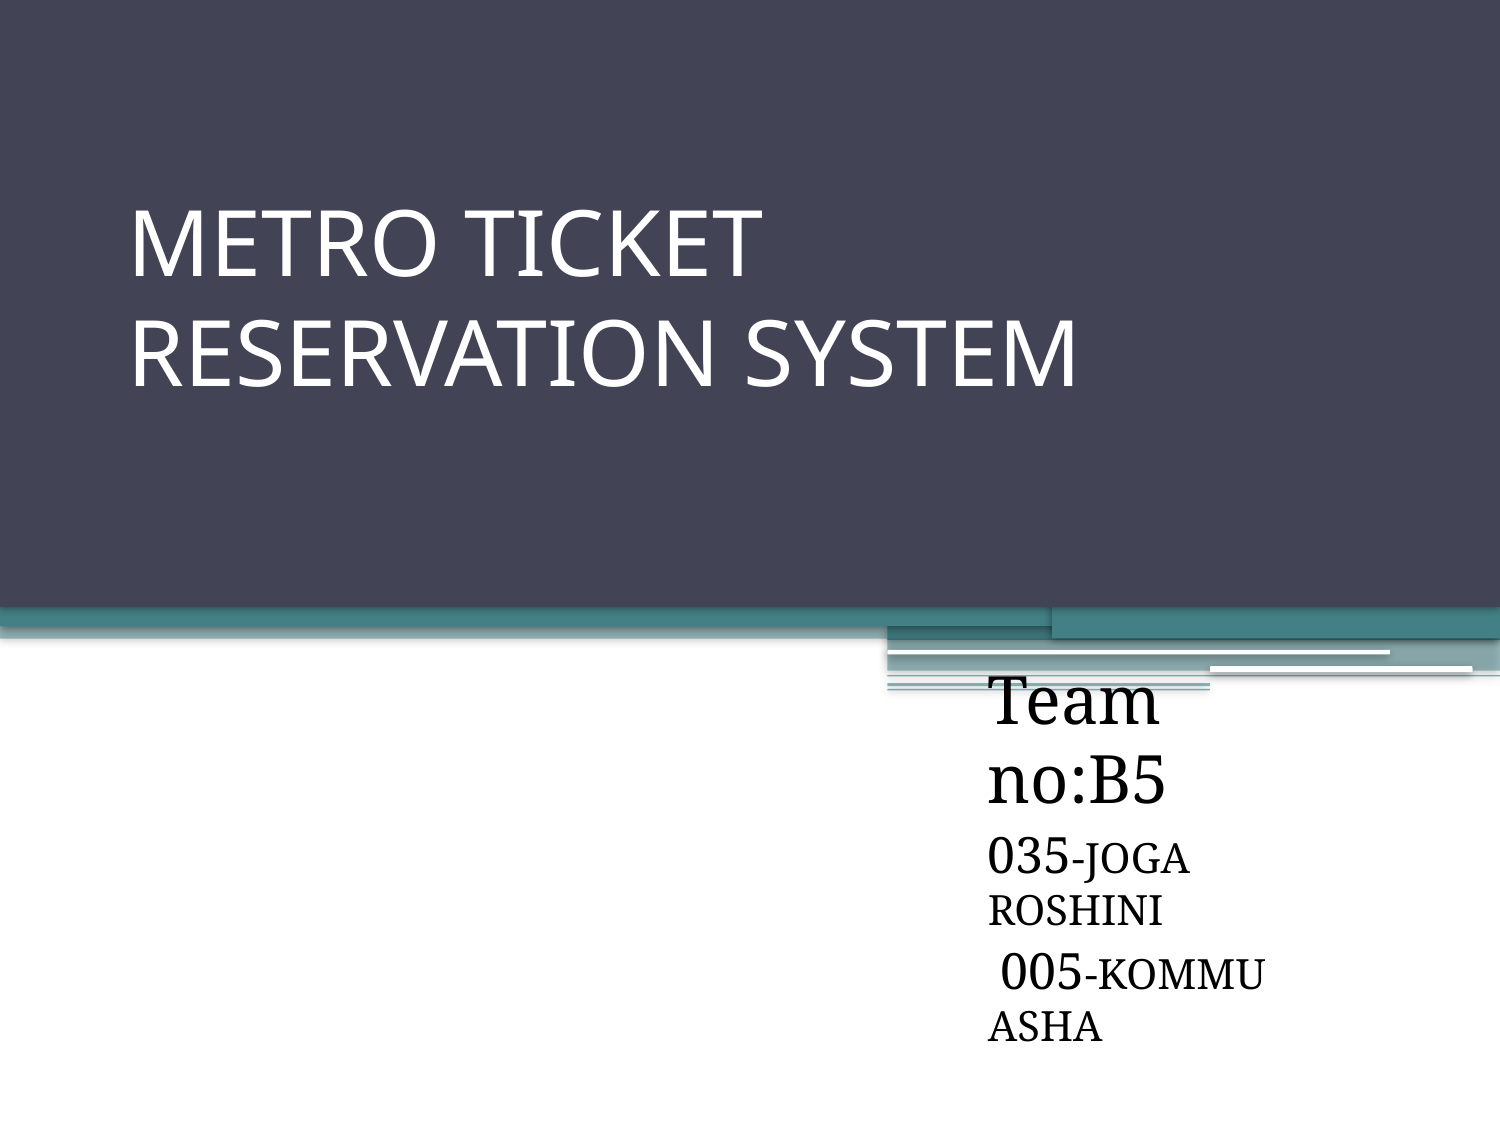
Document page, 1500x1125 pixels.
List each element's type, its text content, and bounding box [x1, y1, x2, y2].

subtitle Team no:B5 035-JOGA ROSHINI 005-KOMMU ASHA [962, 650, 1375, 1025]
title METRO TICKET RESERVATION SYSTEM [112, 112, 1388, 413]
